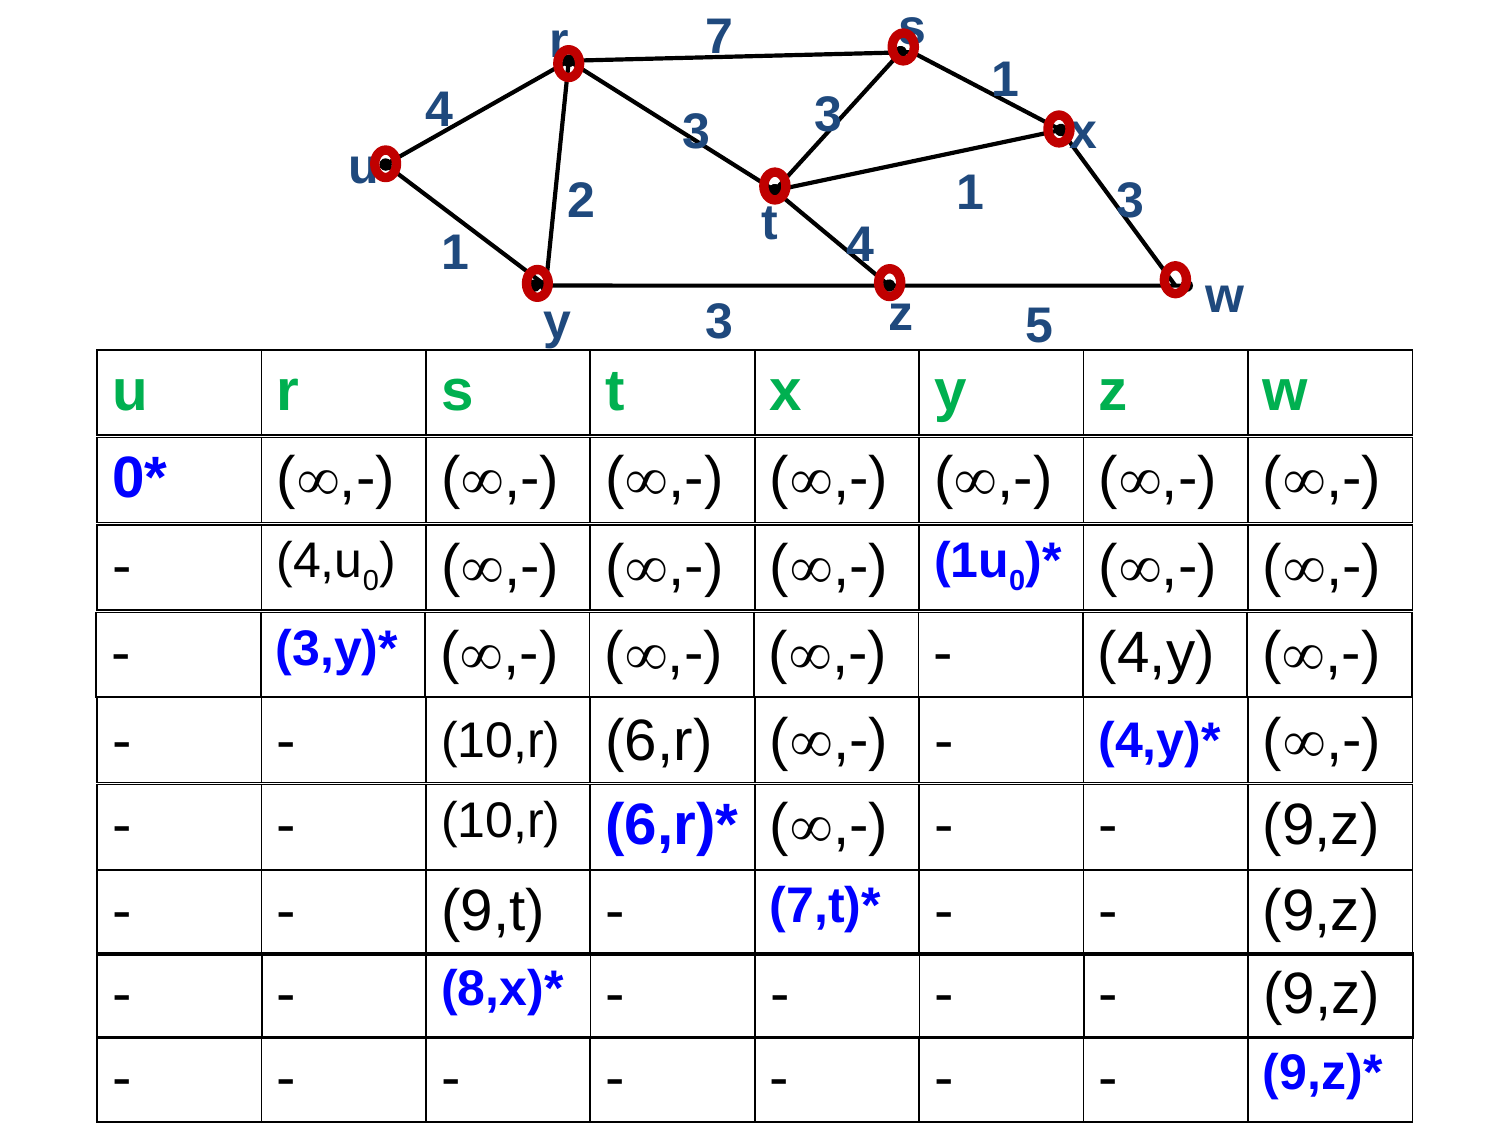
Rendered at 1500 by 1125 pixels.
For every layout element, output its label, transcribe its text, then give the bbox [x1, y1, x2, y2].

table_header (9,z) [1249, 785, 1412, 869]
table_header (4,u0) [262, 526, 425, 609]
table_header - [591, 954, 754, 1036]
table_header t [591, 351, 754, 434]
table_header s [427, 351, 589, 434]
table_header r [262, 351, 425, 434]
table_header (9,t) [427, 871, 589, 952]
table_header - [1084, 1038, 1247, 1121]
table_header - [920, 698, 1083, 782]
table_header - [263, 954, 425, 1036]
table_header (6,r) [591, 698, 754, 782]
table_header - [262, 1038, 425, 1121]
table_header (,-) [1249, 526, 1412, 609]
table_header (10,r) [427, 698, 589, 782]
table_header (8,x)* [427, 954, 590, 1036]
table_header (6,r)* [591, 785, 754, 869]
table_header (3,y)* [262, 613, 424, 696]
table_header (,-) [1248, 613, 1411, 696]
table_header (,-) [590, 613, 753, 696]
table_header - [98, 871, 261, 952]
table_header - [98, 526, 261, 609]
table_header y [920, 351, 1083, 434]
table_header 0* [98, 438, 261, 522]
table_header - [97, 613, 260, 696]
table_header (,-) [756, 438, 918, 522]
table_header (,-) [1084, 526, 1247, 609]
table_header (,-) [1249, 438, 1412, 522]
table_header (,-) [427, 526, 589, 609]
table_header - [920, 785, 1083, 869]
table_header - [919, 613, 1082, 696]
table_header (9,z) [1249, 871, 1412, 952]
table_header - [591, 1038, 754, 1121]
table_header (,-) [1084, 438, 1247, 522]
table_header (,-) [427, 438, 589, 522]
table_header - [920, 871, 1083, 952]
table_header (,-) [920, 438, 1083, 522]
table_header (4,y)* [1084, 698, 1247, 782]
table_header u [98, 351, 261, 434]
table_header - [262, 698, 425, 782]
table_header - [427, 1038, 589, 1121]
table_header - [98, 954, 261, 1036]
table_header - [1085, 954, 1247, 1036]
table_header - [262, 871, 425, 952]
table_header (,-) [591, 438, 754, 522]
table_header - [98, 1038, 261, 1121]
table_header w [1249, 351, 1412, 434]
table_header - [920, 1038, 1083, 1121]
table_header (7,t)* [756, 871, 918, 952]
table_header - [262, 785, 425, 869]
table_header (1u0)* [920, 526, 1083, 609]
table_header z [1084, 351, 1247, 434]
table_header - [920, 954, 1083, 1036]
table_header (,-) [756, 785, 918, 869]
table_header (10,r) [427, 785, 589, 869]
table_header (,-) [426, 613, 589, 696]
table_header x [756, 351, 918, 434]
table_header (,-) [262, 438, 425, 522]
table_header - [756, 954, 919, 1036]
table_header - [1084, 785, 1247, 869]
table_header (4,y) [1084, 613, 1246, 696]
table_header (,-) [591, 526, 754, 609]
table_header - [756, 1038, 918, 1121]
table_header (,-) [756, 698, 918, 782]
table_header - [591, 871, 754, 952]
table_header (,-) [756, 526, 918, 609]
table_header (9,z) [1249, 954, 1412, 1036]
table_header - [1084, 871, 1247, 952]
table_header (,-) [755, 613, 918, 696]
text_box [337, 0, 1256, 338]
table_header (9,z)* [1249, 1038, 1412, 1121]
table_header - [98, 785, 261, 869]
table_header - [98, 698, 261, 782]
table_header (,-) [1249, 698, 1412, 782]
